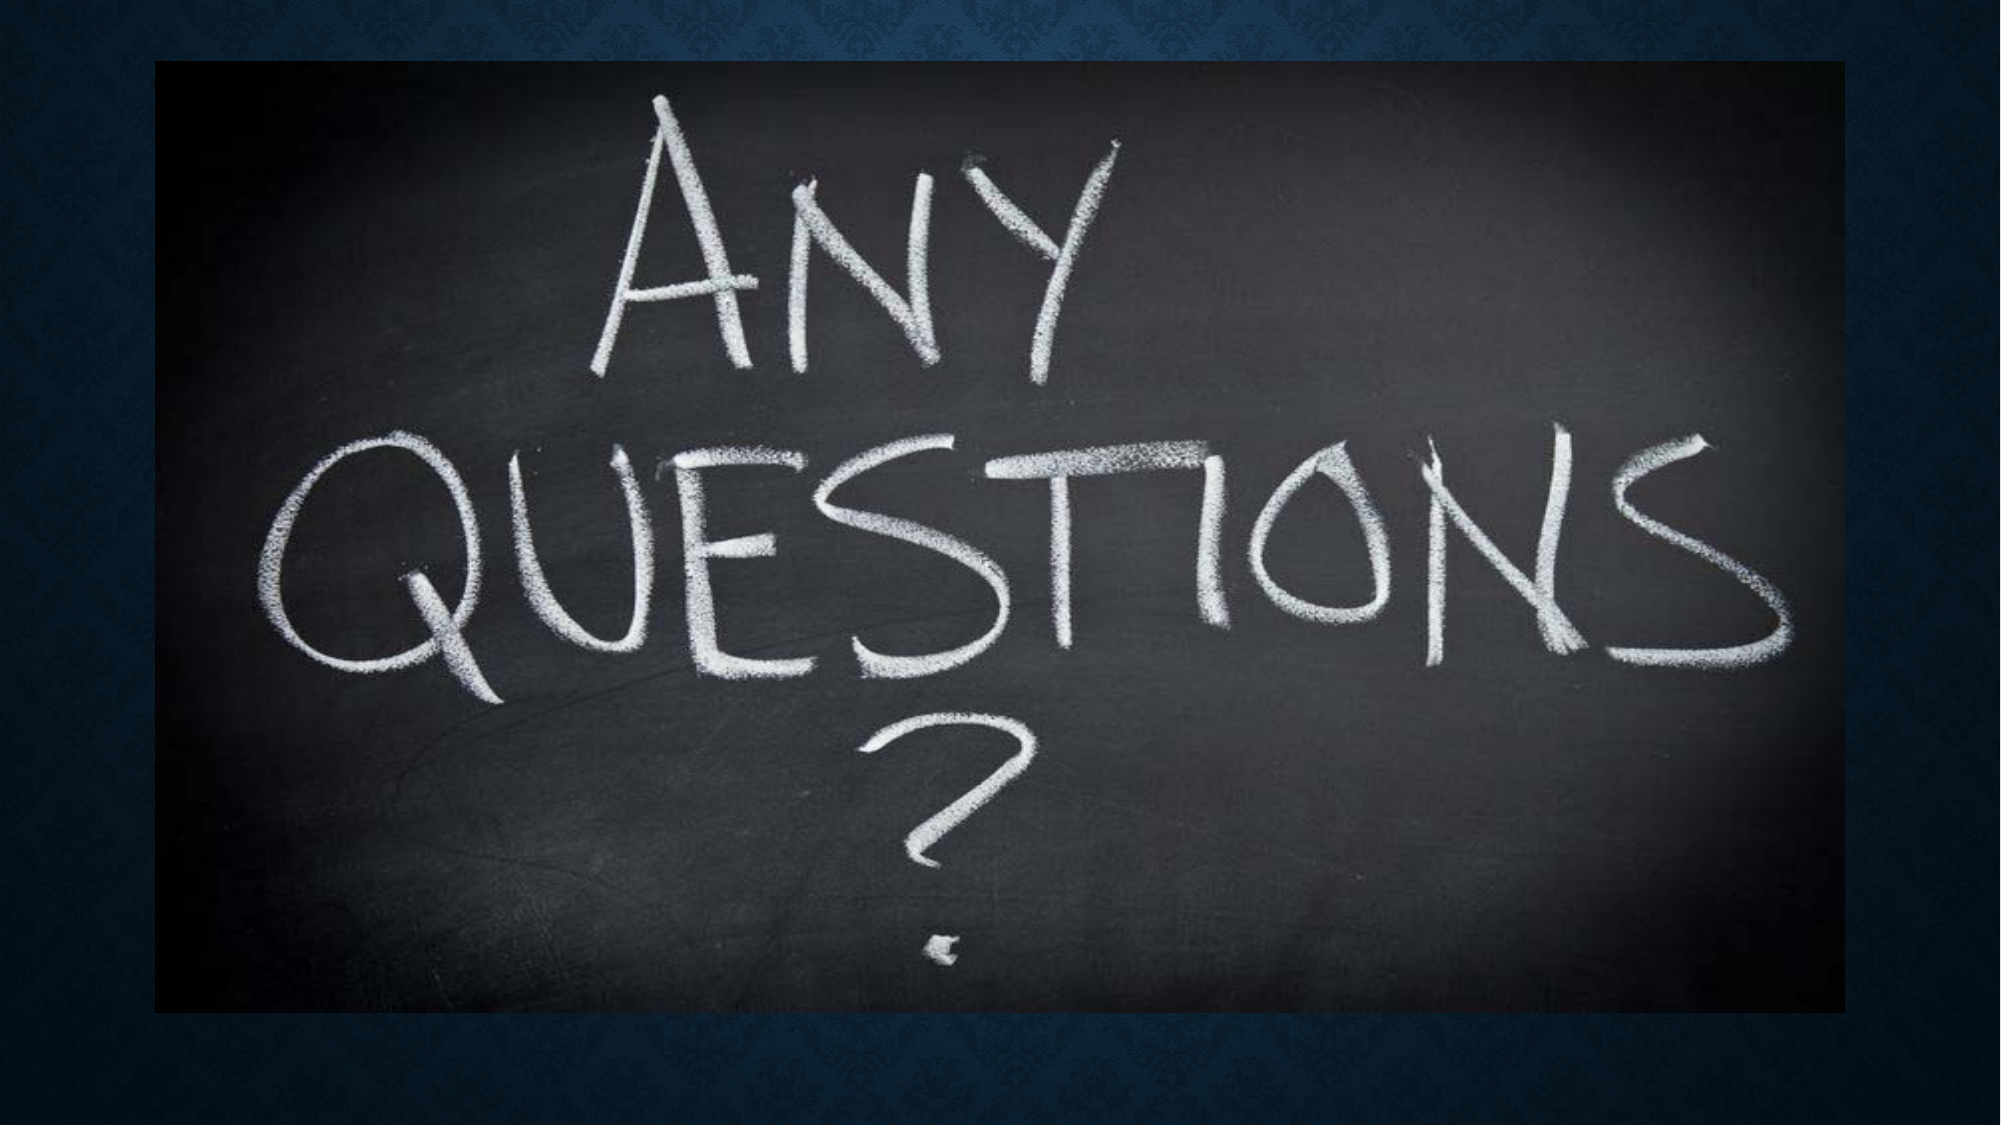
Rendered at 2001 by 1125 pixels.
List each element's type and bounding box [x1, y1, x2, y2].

picture [155, 61, 1845, 1014]
